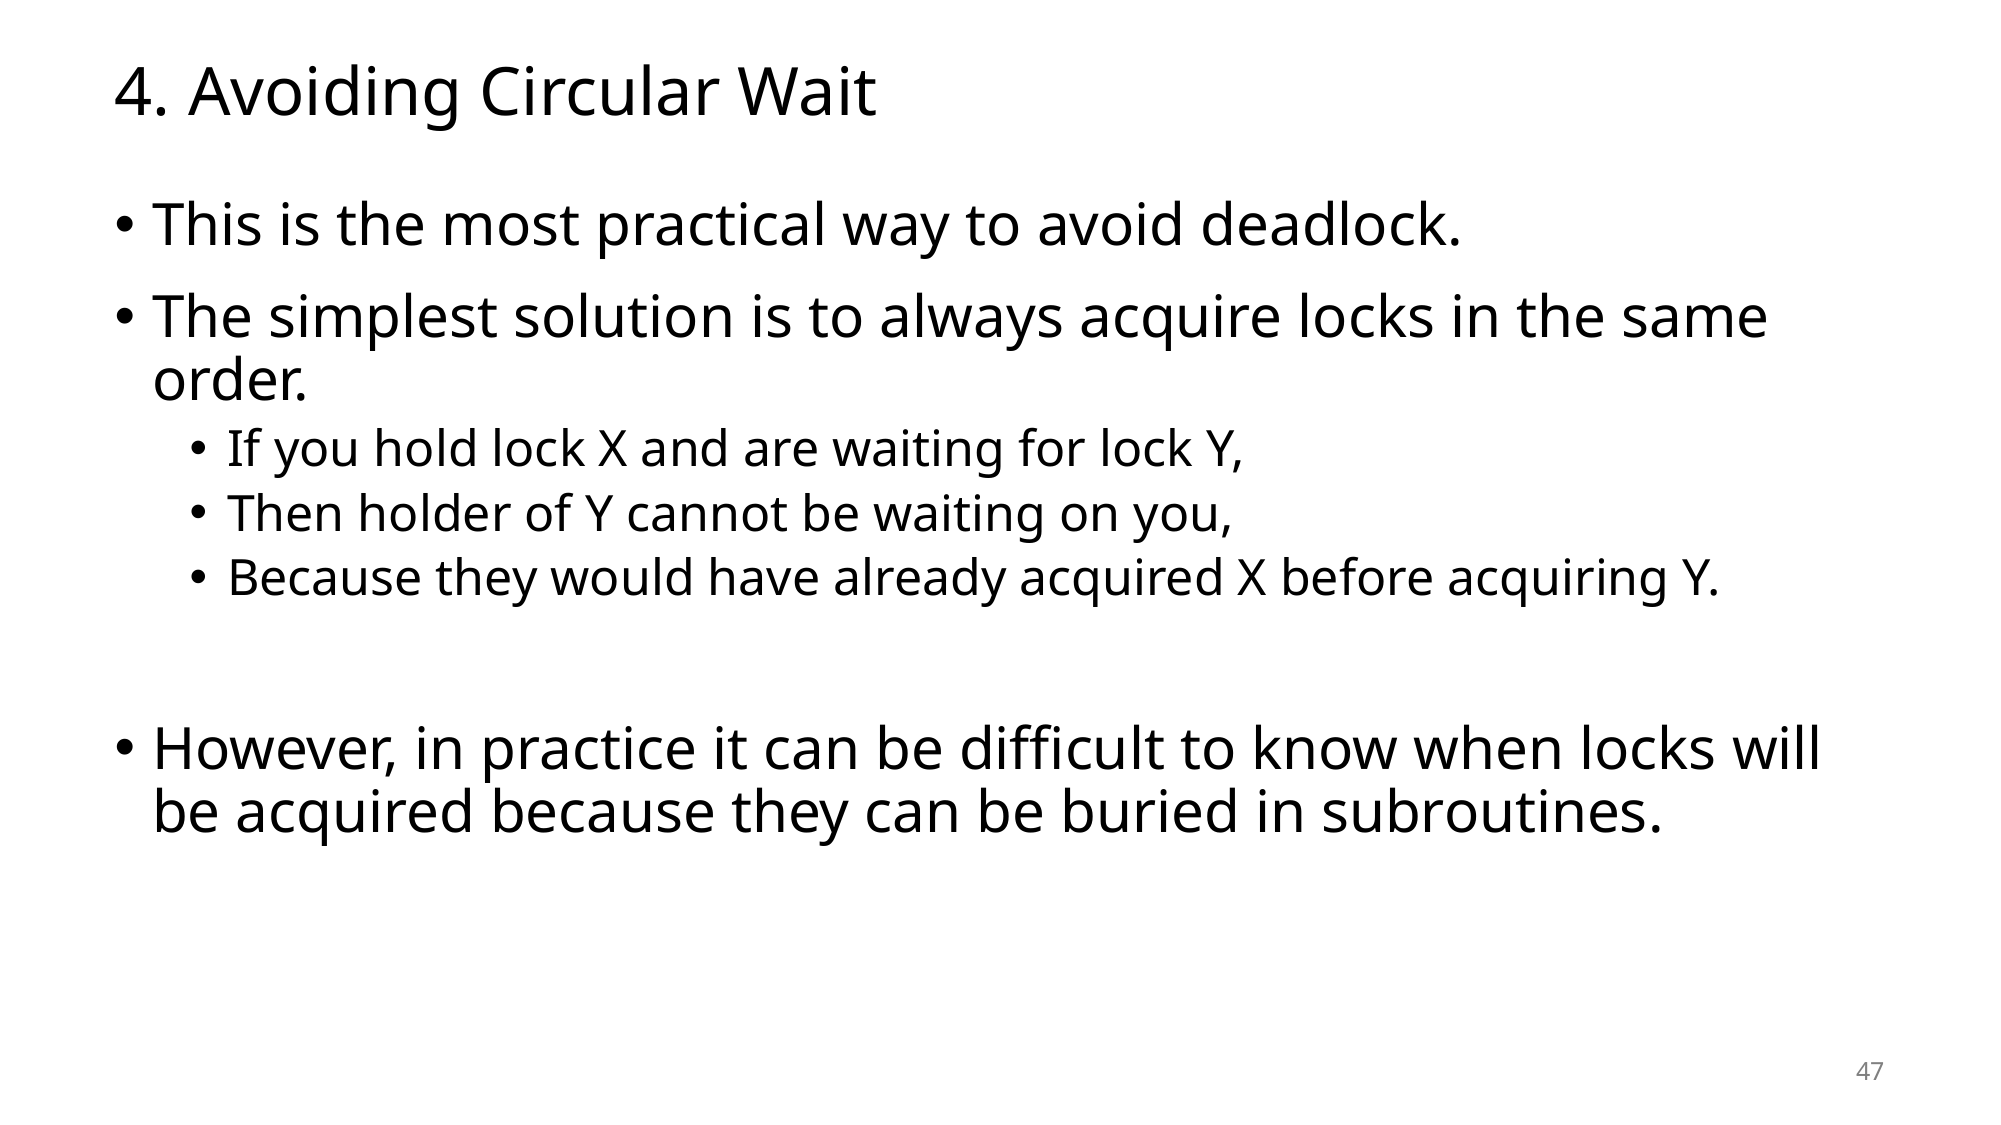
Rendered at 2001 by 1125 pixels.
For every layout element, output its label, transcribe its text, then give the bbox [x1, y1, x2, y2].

slide_number 47 [1749, 1042, 1900, 1103]
list This is the most practical way to avoid deadlock. The simplest solution is to always acquire locks in the same order. If you hold lock X and are waiting for lock Y, Then holder of Y cannot be waiting on you, Because they would have already acquired X before acquiring Y. However, in practice it can be difficult to know when locks will be acquired because they can be buried in subroutines. [99, 187, 1900, 1013]
title 4. Avoiding Circular Wait [99, 37, 1900, 150]
